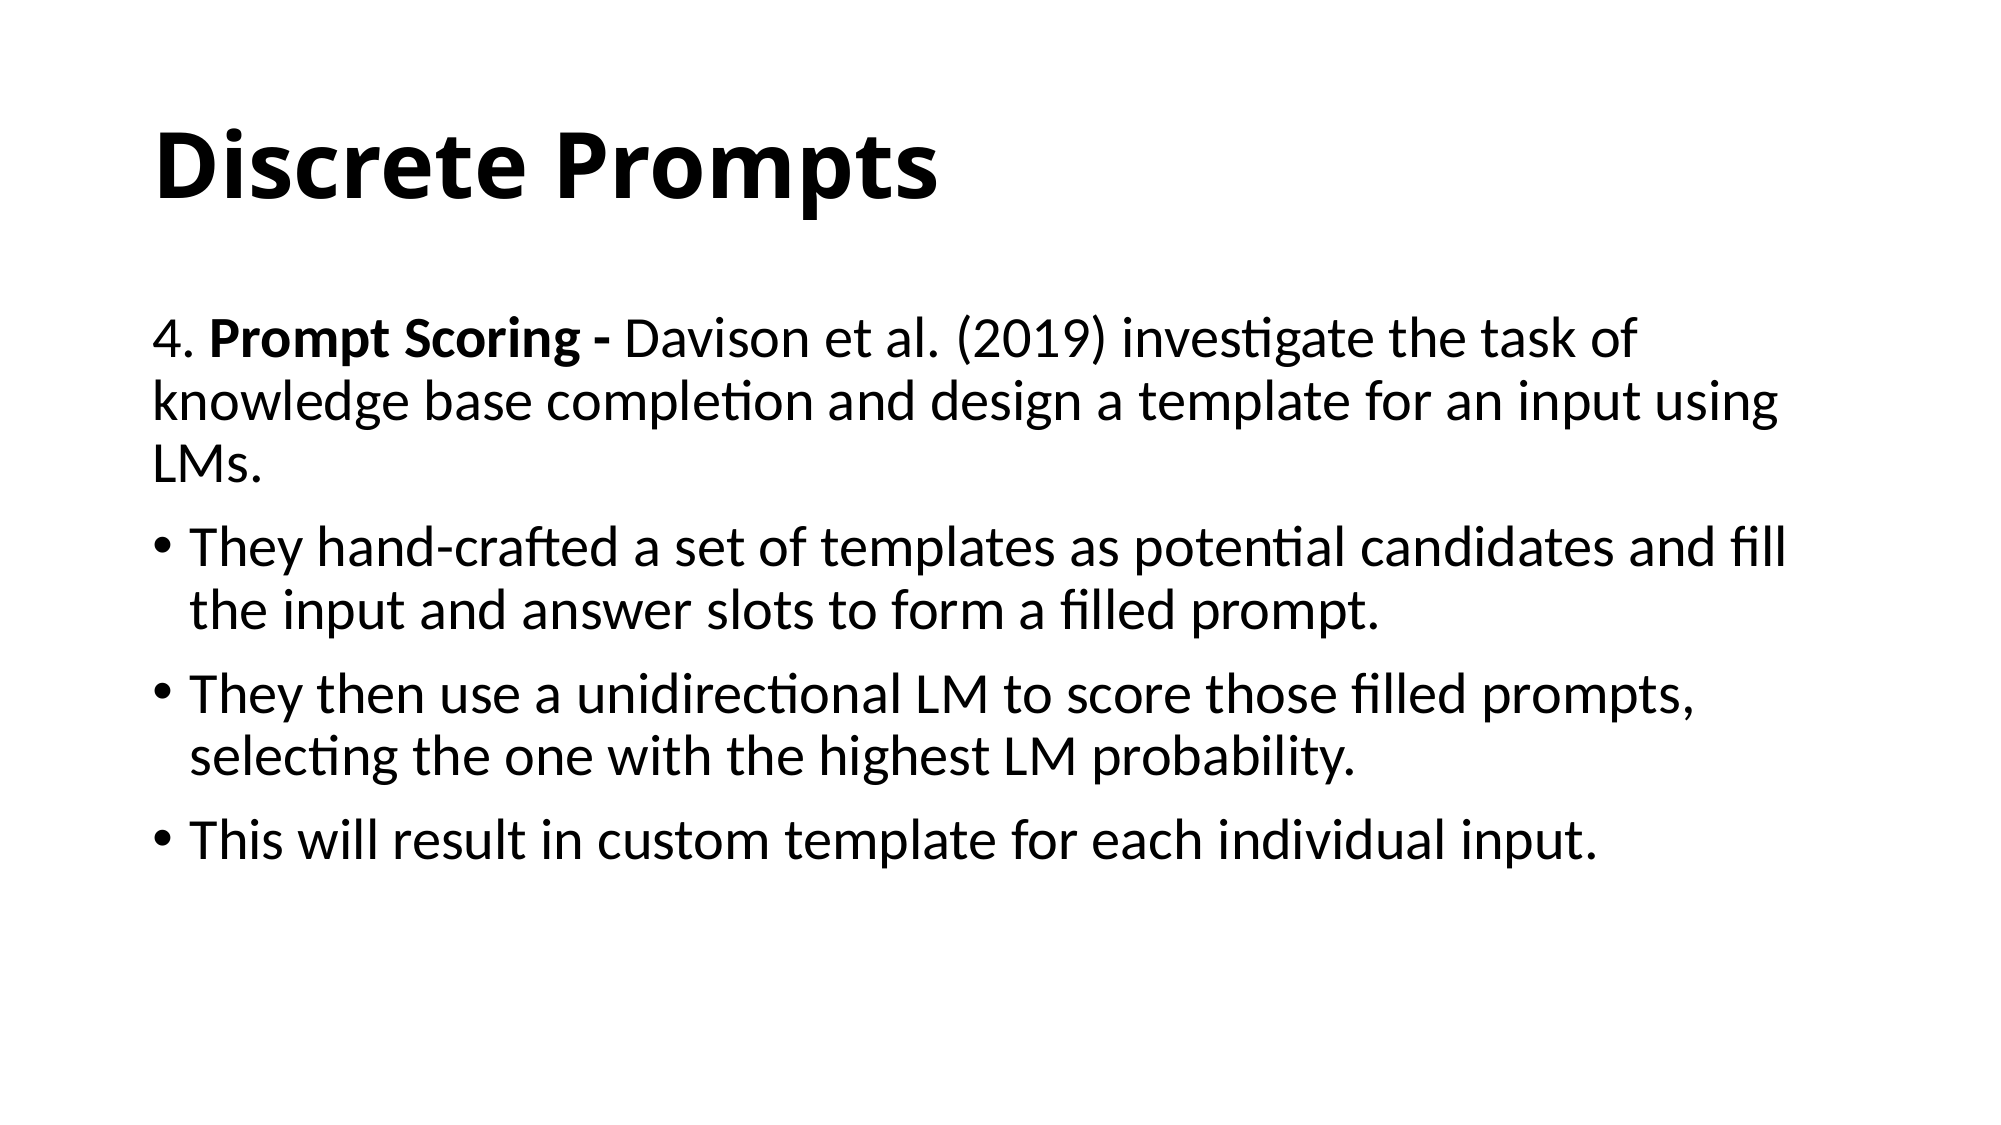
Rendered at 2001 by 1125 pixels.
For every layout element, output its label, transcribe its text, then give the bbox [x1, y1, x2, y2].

title Discrete Prompts [137, 59, 1863, 278]
list 4. Prompt Scoring - Davison et al. (2019) investigate the task of knowledge base completion and design a template for an input using LMs. They hand-crafted a set of templates as potential candidates and fill the input and answer slots to form a filled prompt. They then use a unidirectional LM to score those filled prompts, selecting the one with the highest LM probability. This will result in custom template for each individual input. [137, 299, 1863, 1014]
